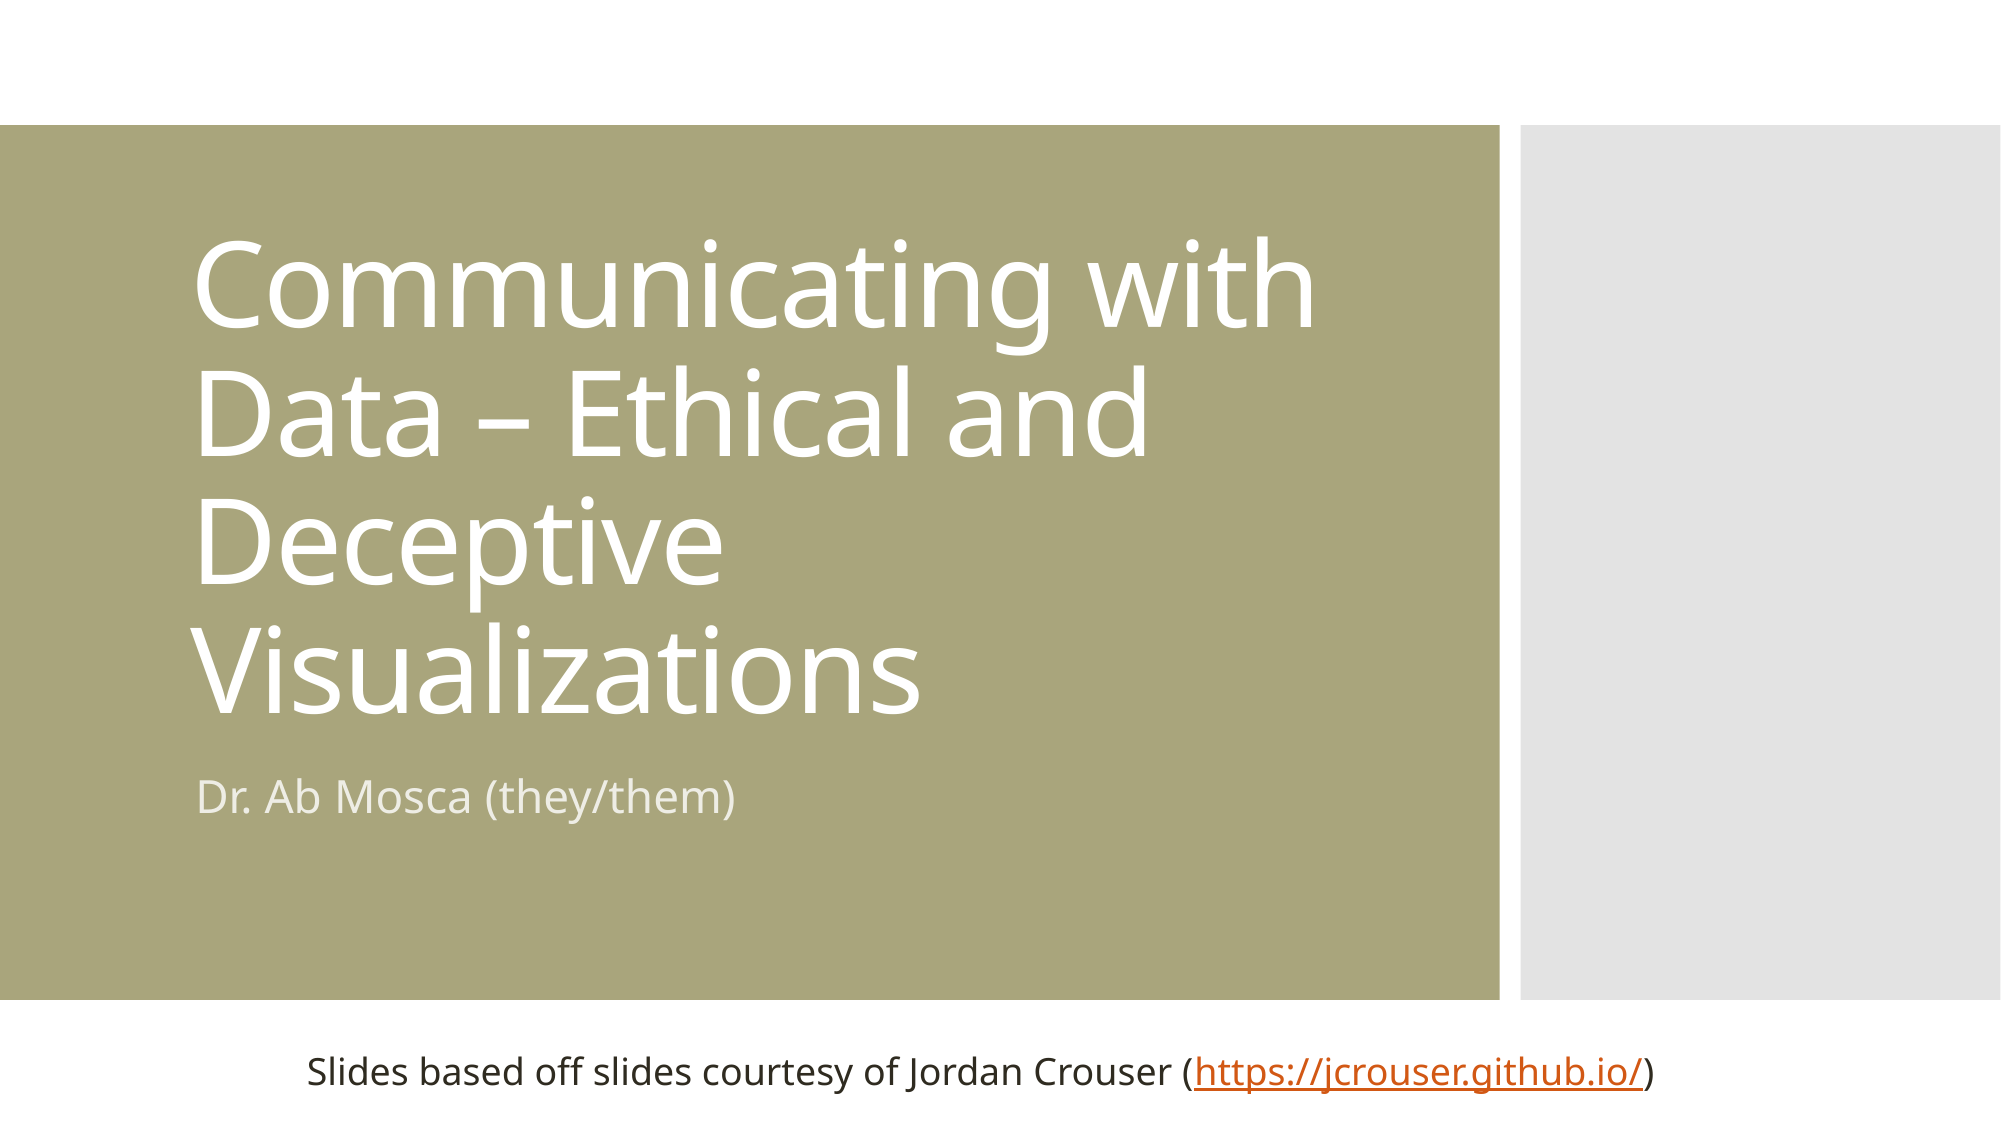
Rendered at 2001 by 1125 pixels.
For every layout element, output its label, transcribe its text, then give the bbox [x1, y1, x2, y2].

subtitle Dr. Ab Mosca (they/them) [180, 766, 1381, 917]
text_box Slides based off slides courtesy of Jordan Crouser (https://jcrouser.github.io/) [292, 1040, 1679, 1107]
title Communicating with Data – Ethical and Deceptive Visualizations [175, 213, 1376, 747]
